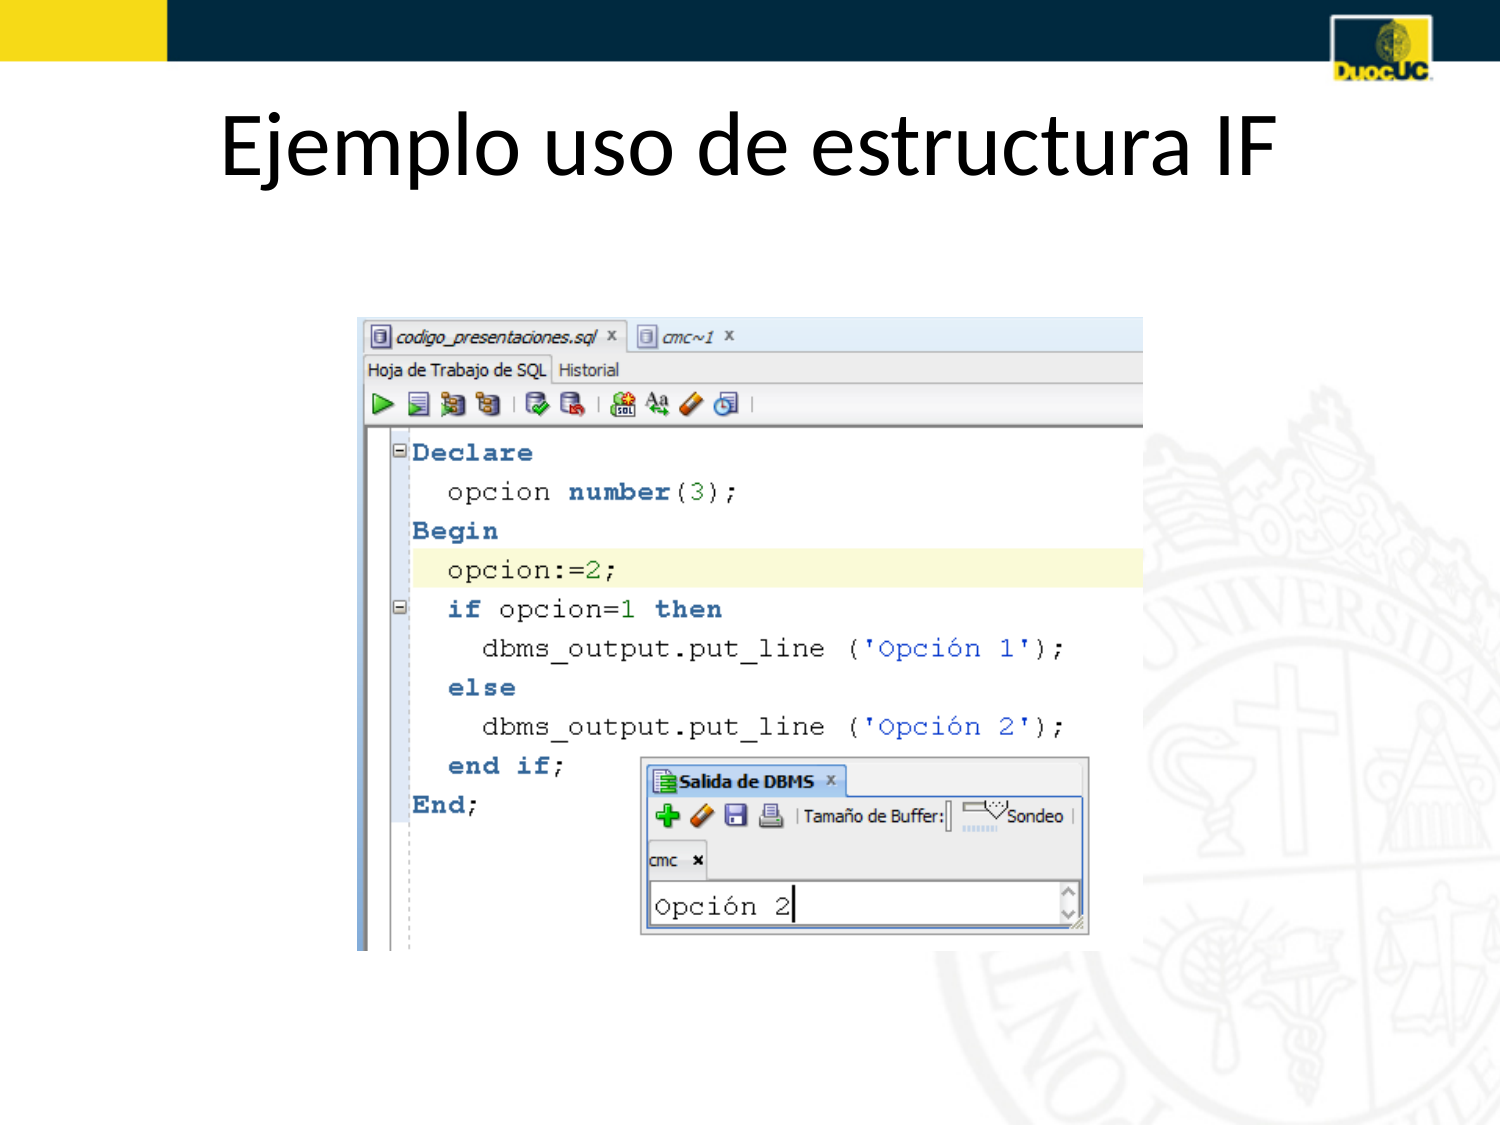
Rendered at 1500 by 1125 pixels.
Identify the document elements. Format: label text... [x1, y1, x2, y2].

picture [0, 0, 1500, 1125]
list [357, 316, 1143, 951]
title Ejemplo uso de estructura IF [75, 45, 1425, 233]
